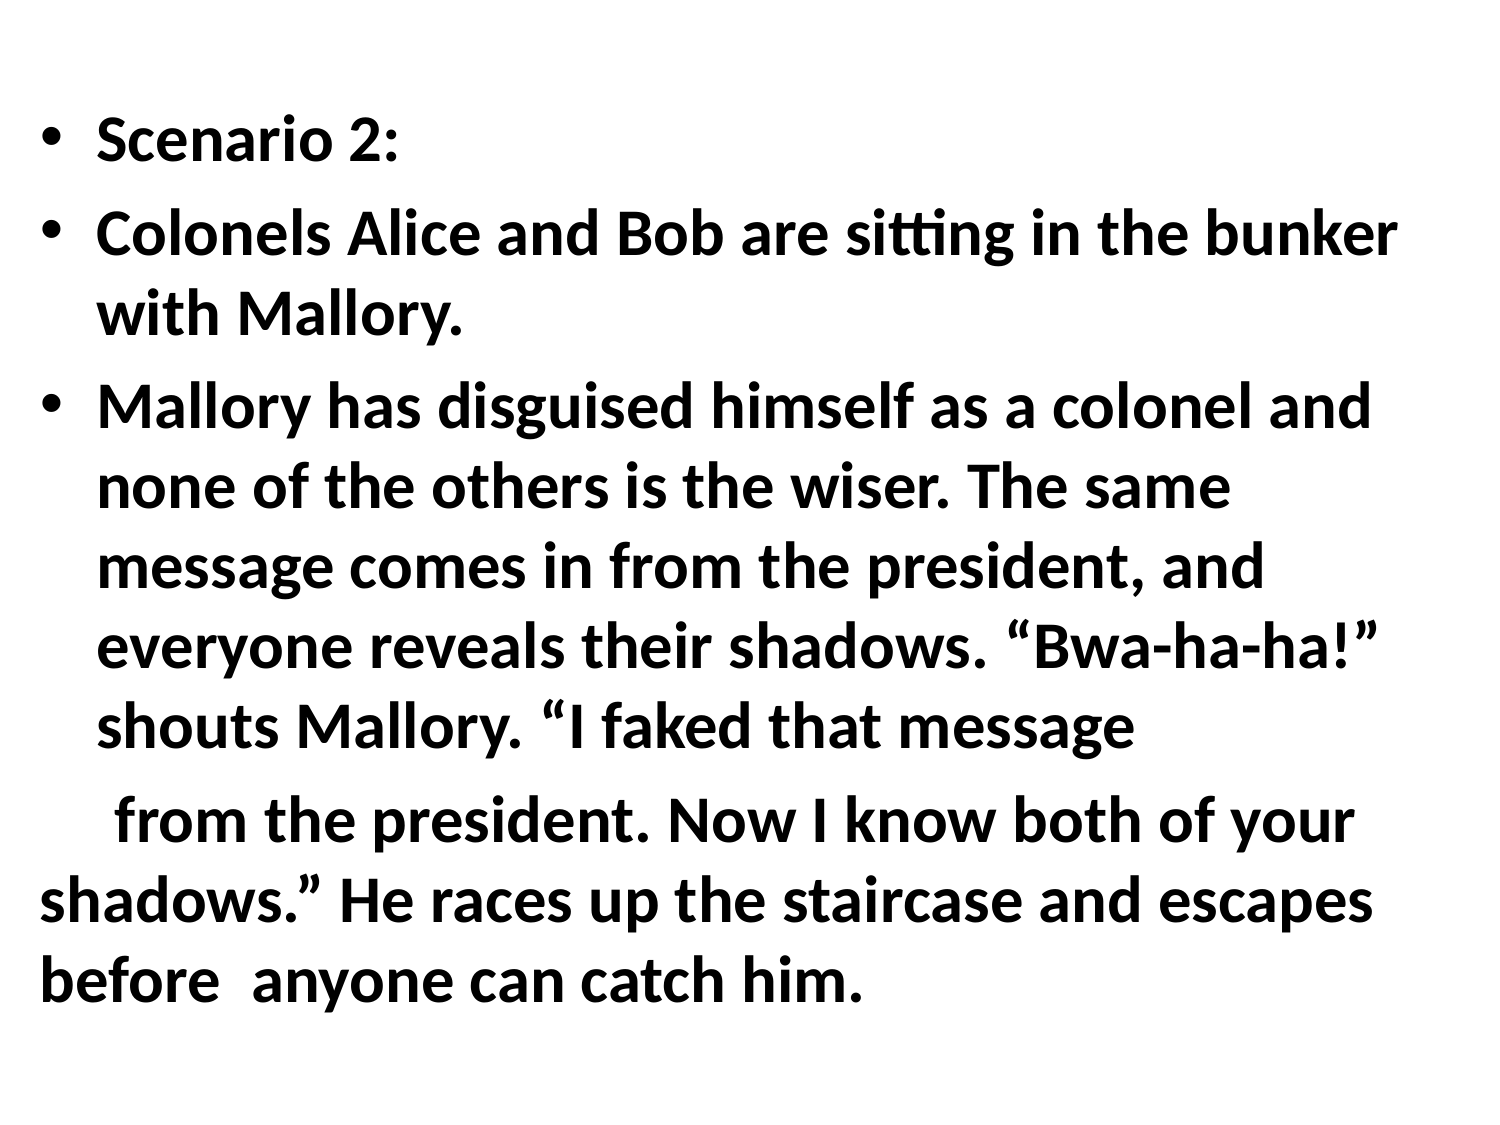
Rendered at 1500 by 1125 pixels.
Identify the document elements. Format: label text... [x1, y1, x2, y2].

list Scenario 2: Colonels Alice and Bob are sitting in the bunker with Mallory. Mallory has disguised himself as a colonel and none of the others is the wiser. The same message comes in from the president, and everyone reveals their shadows. “Bwa-ha-ha!” shouts Mallory. “I faked that message from the president. Now I know both of your shadows.” He races up the staircase and escapes before anyone can catch him. [24, 87, 1488, 1100]
